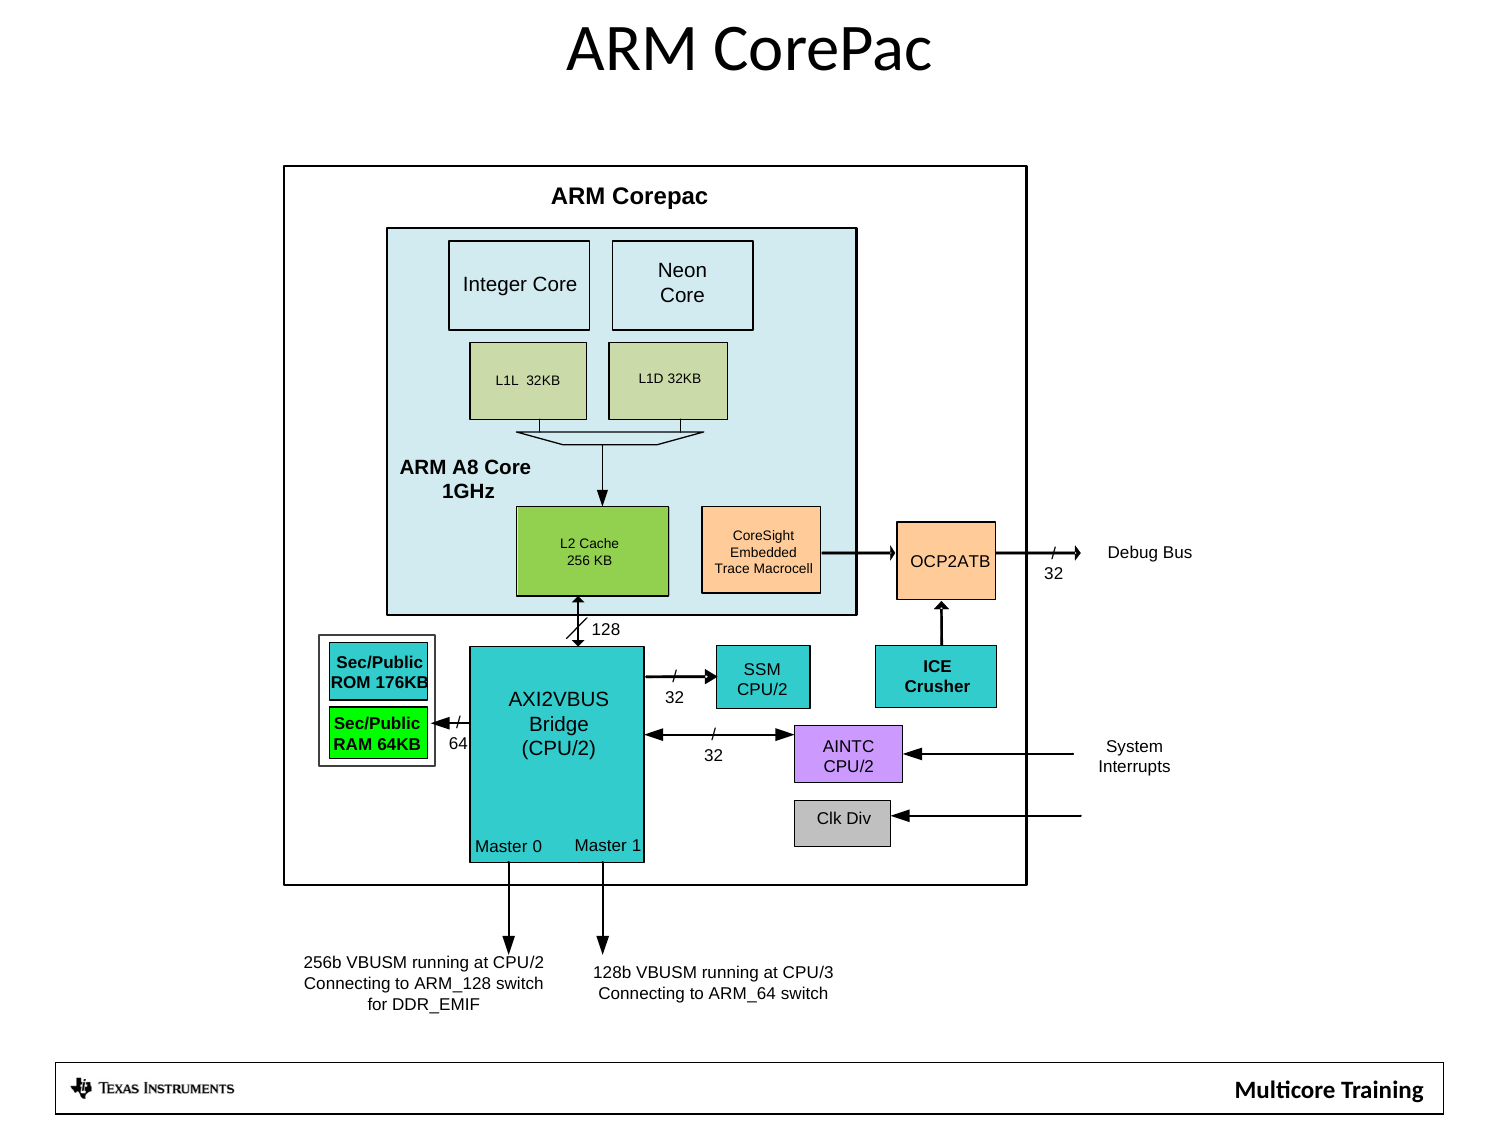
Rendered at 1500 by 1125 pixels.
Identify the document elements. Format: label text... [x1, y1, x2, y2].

picture [59, 1066, 245, 1110]
title ARM CorePac [74, 12, 1426, 76]
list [280, 162, 1220, 1038]
